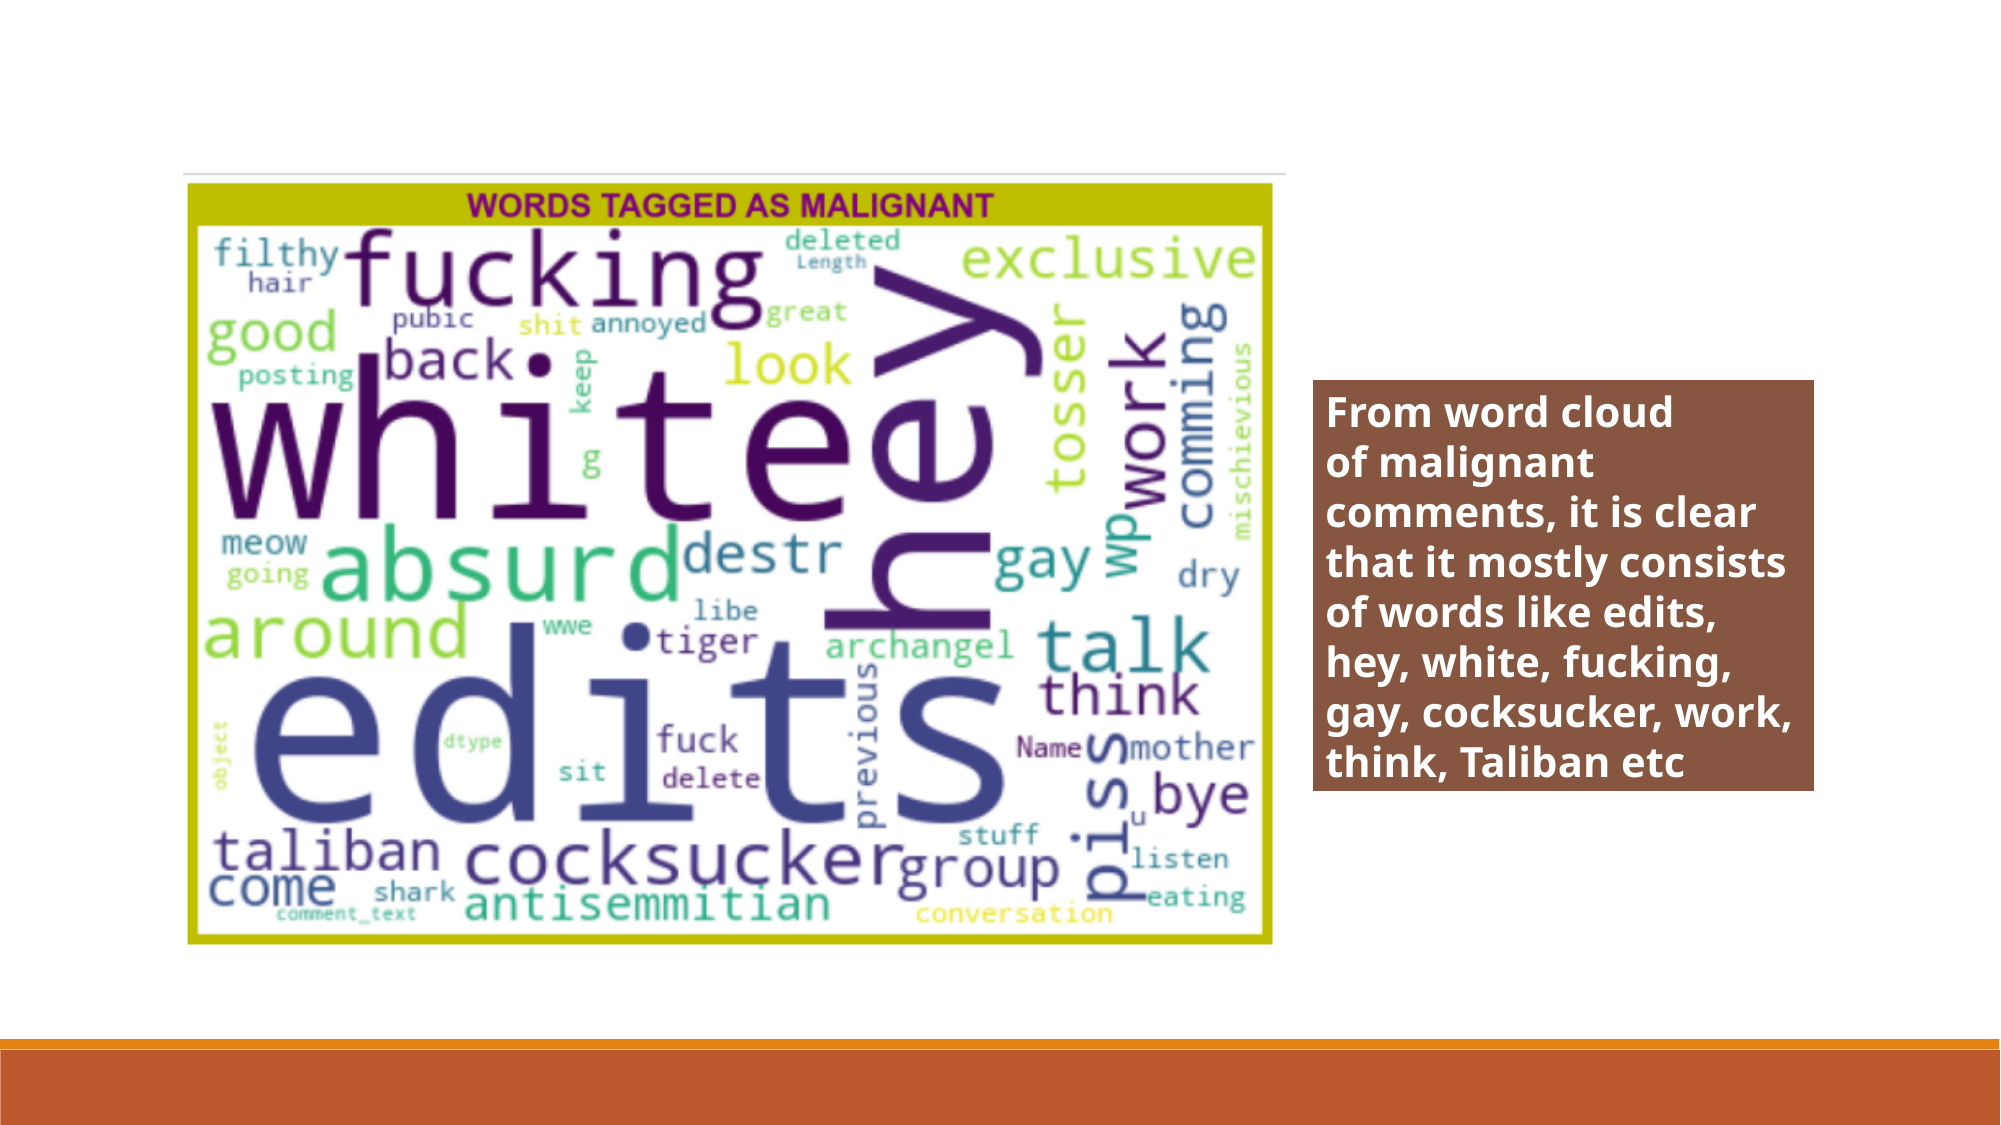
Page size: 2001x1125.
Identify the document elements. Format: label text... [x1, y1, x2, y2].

picture [183, 171, 1287, 954]
text_box From word cloud of malignant comments, it is clear that it mostly consists of words like edits, hey, white, fucking, gay, cocksucker, work, think, Taliban etc [1308, 376, 1819, 795]
